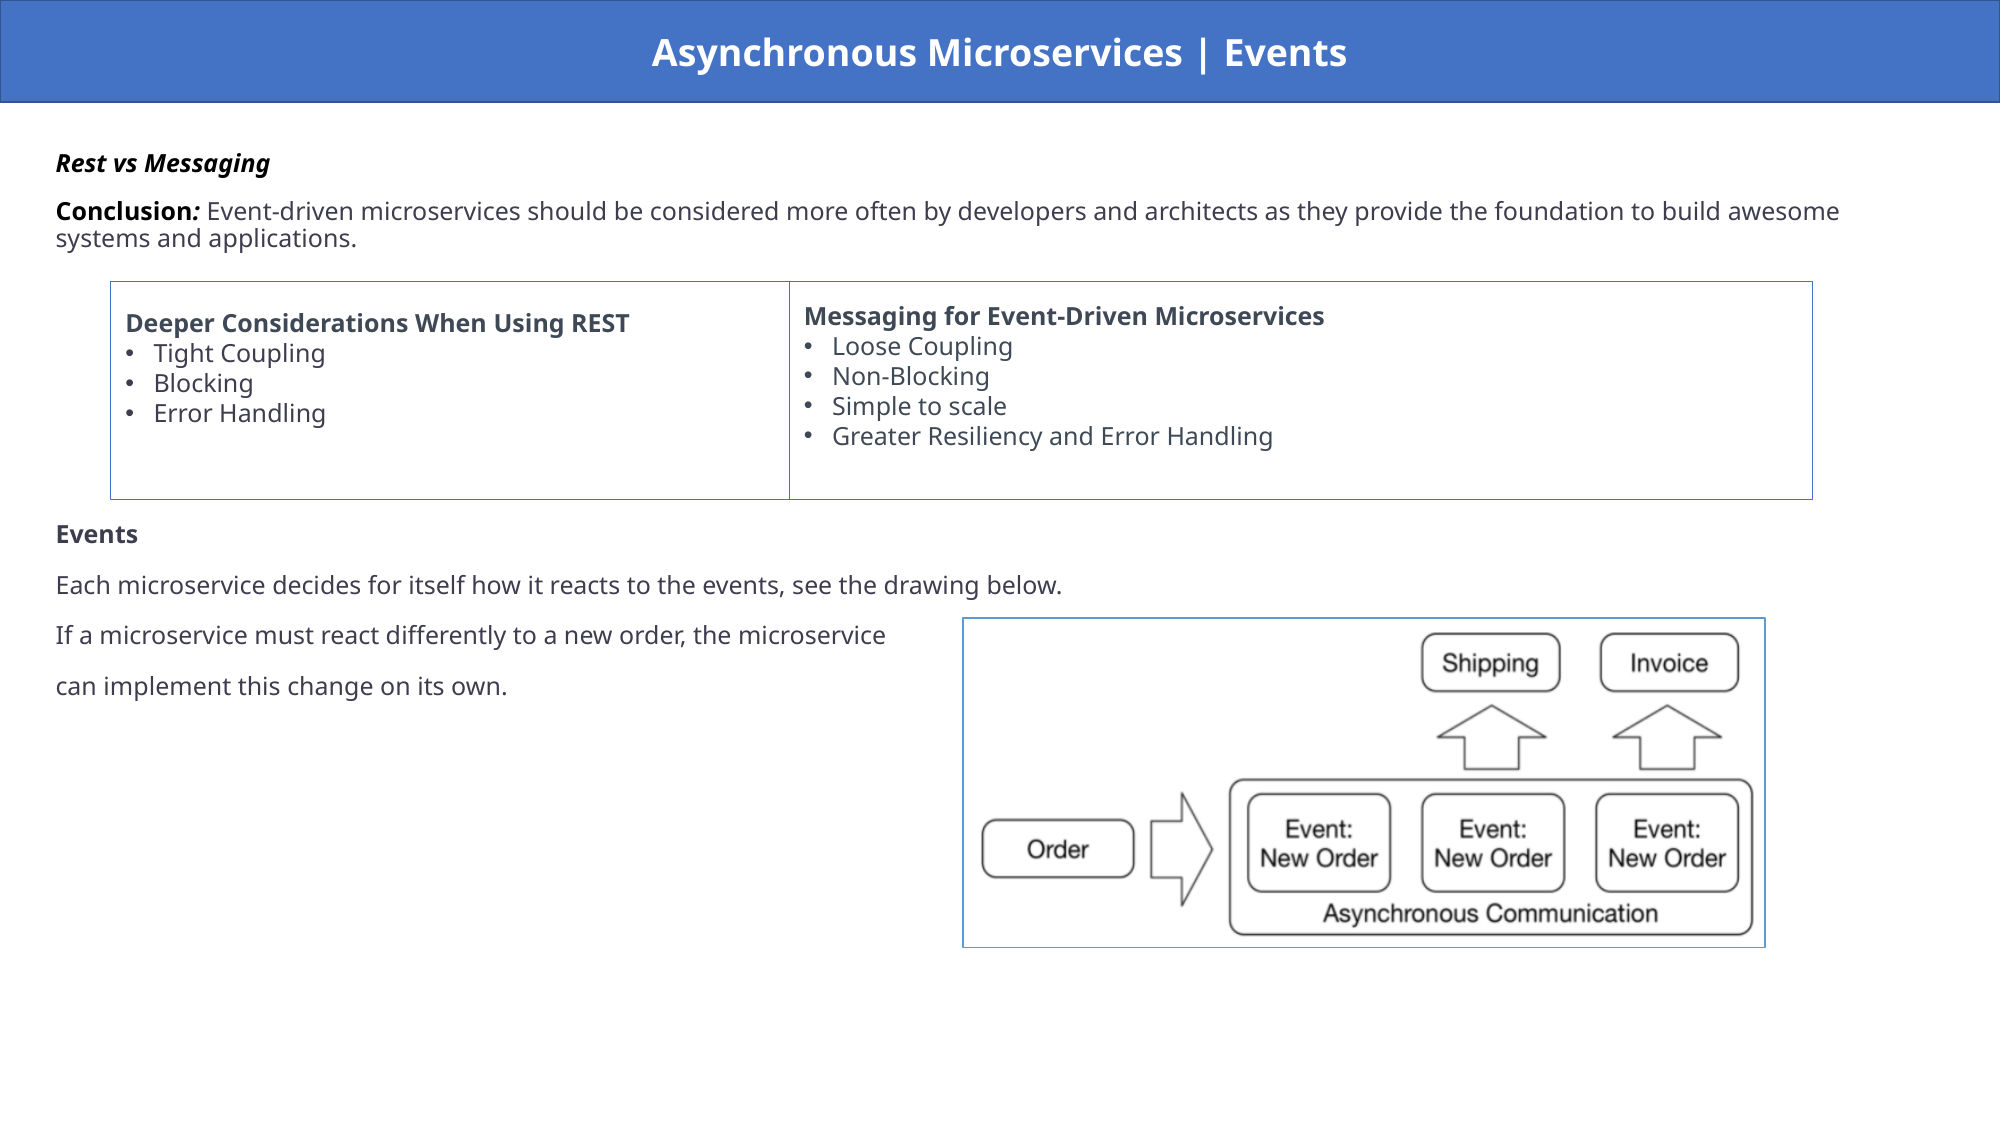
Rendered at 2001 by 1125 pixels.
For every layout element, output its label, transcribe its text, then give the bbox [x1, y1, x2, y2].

text_box Messaging for Event-Driven Microservices Loose Coupling Non-Blocking Simple to scale Greater Resiliency and Error Handling [790, 281, 1813, 499]
picture [964, 603, 1765, 947]
text_box Deeper Considerations When Using REST Tight Coupling Blocking Error Handling [110, 281, 790, 499]
text_box Asynchronous Microservices | Events [0, 0, 2000, 103]
list Rest vs Messaging Conclusion: Event-driven microservices should be considered more often by developers and architects as they provide the foundation to build awesome systems and applications. Events Each microservice decides for itself how it reacts to the events, see the drawing below. If a microservice must react differently to a new order, the microservice can implement this change on its own. [40, 143, 1952, 1087]
